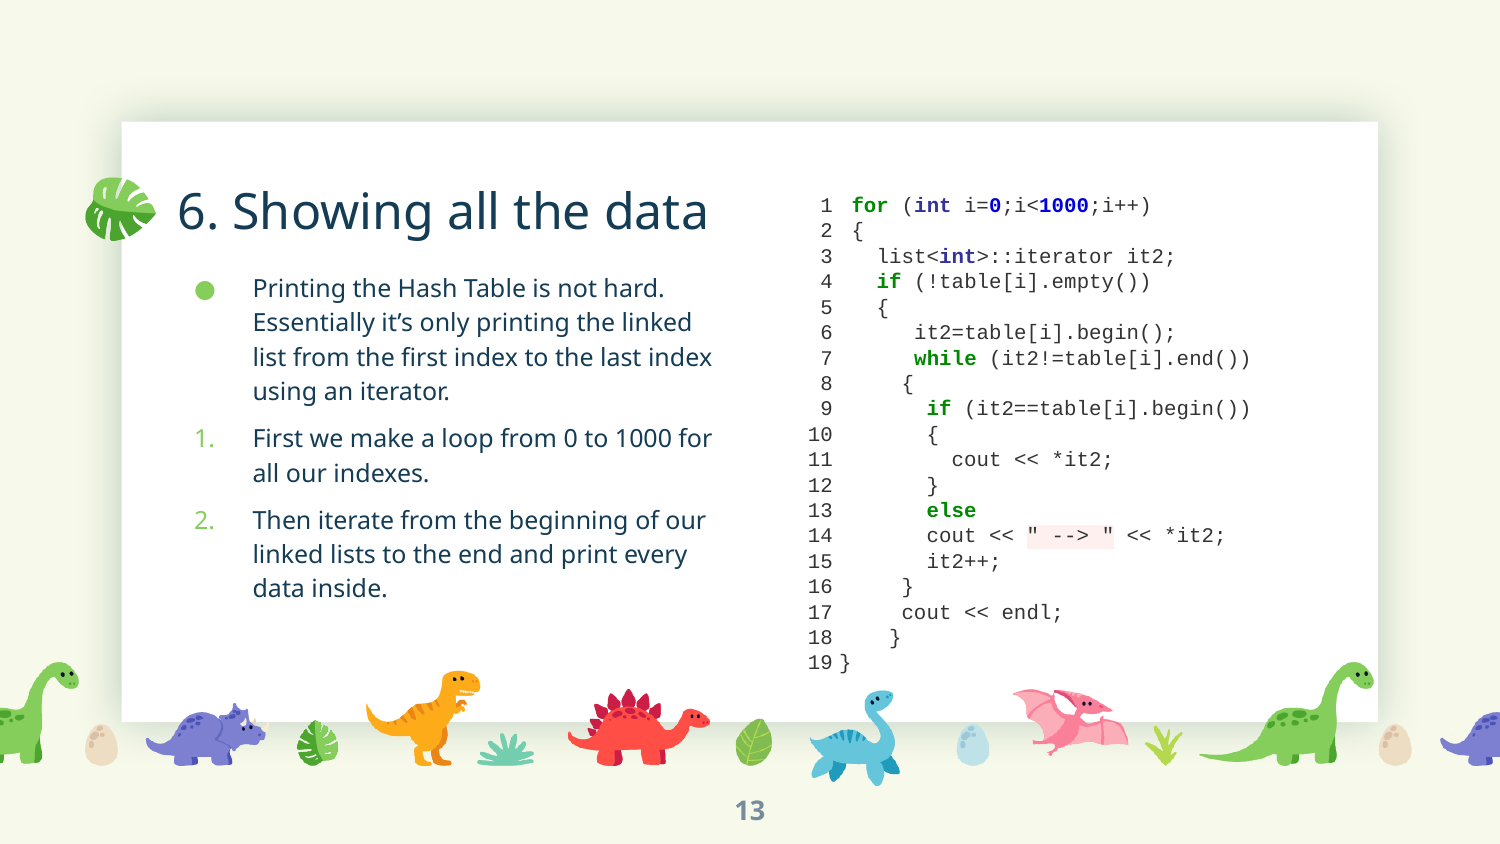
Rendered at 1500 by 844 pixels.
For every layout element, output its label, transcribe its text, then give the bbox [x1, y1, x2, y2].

list Printing the Hash Table is not hard. Essentially it’s only printing the linked list from the first index to the last index using an iterator. First we make a loop from 0 to 1000 for all our indexes. Then iterate from the beginning of our linked lists to the end and print every data inside. [177, 267, 722, 680]
title 6. Showing all the data [177, 185, 1323, 241]
picture [86, 178, 156, 241]
slide_number 13 [705, 779, 795, 844]
picture [0, 651, 1500, 793]
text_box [802, 188, 1283, 760]
